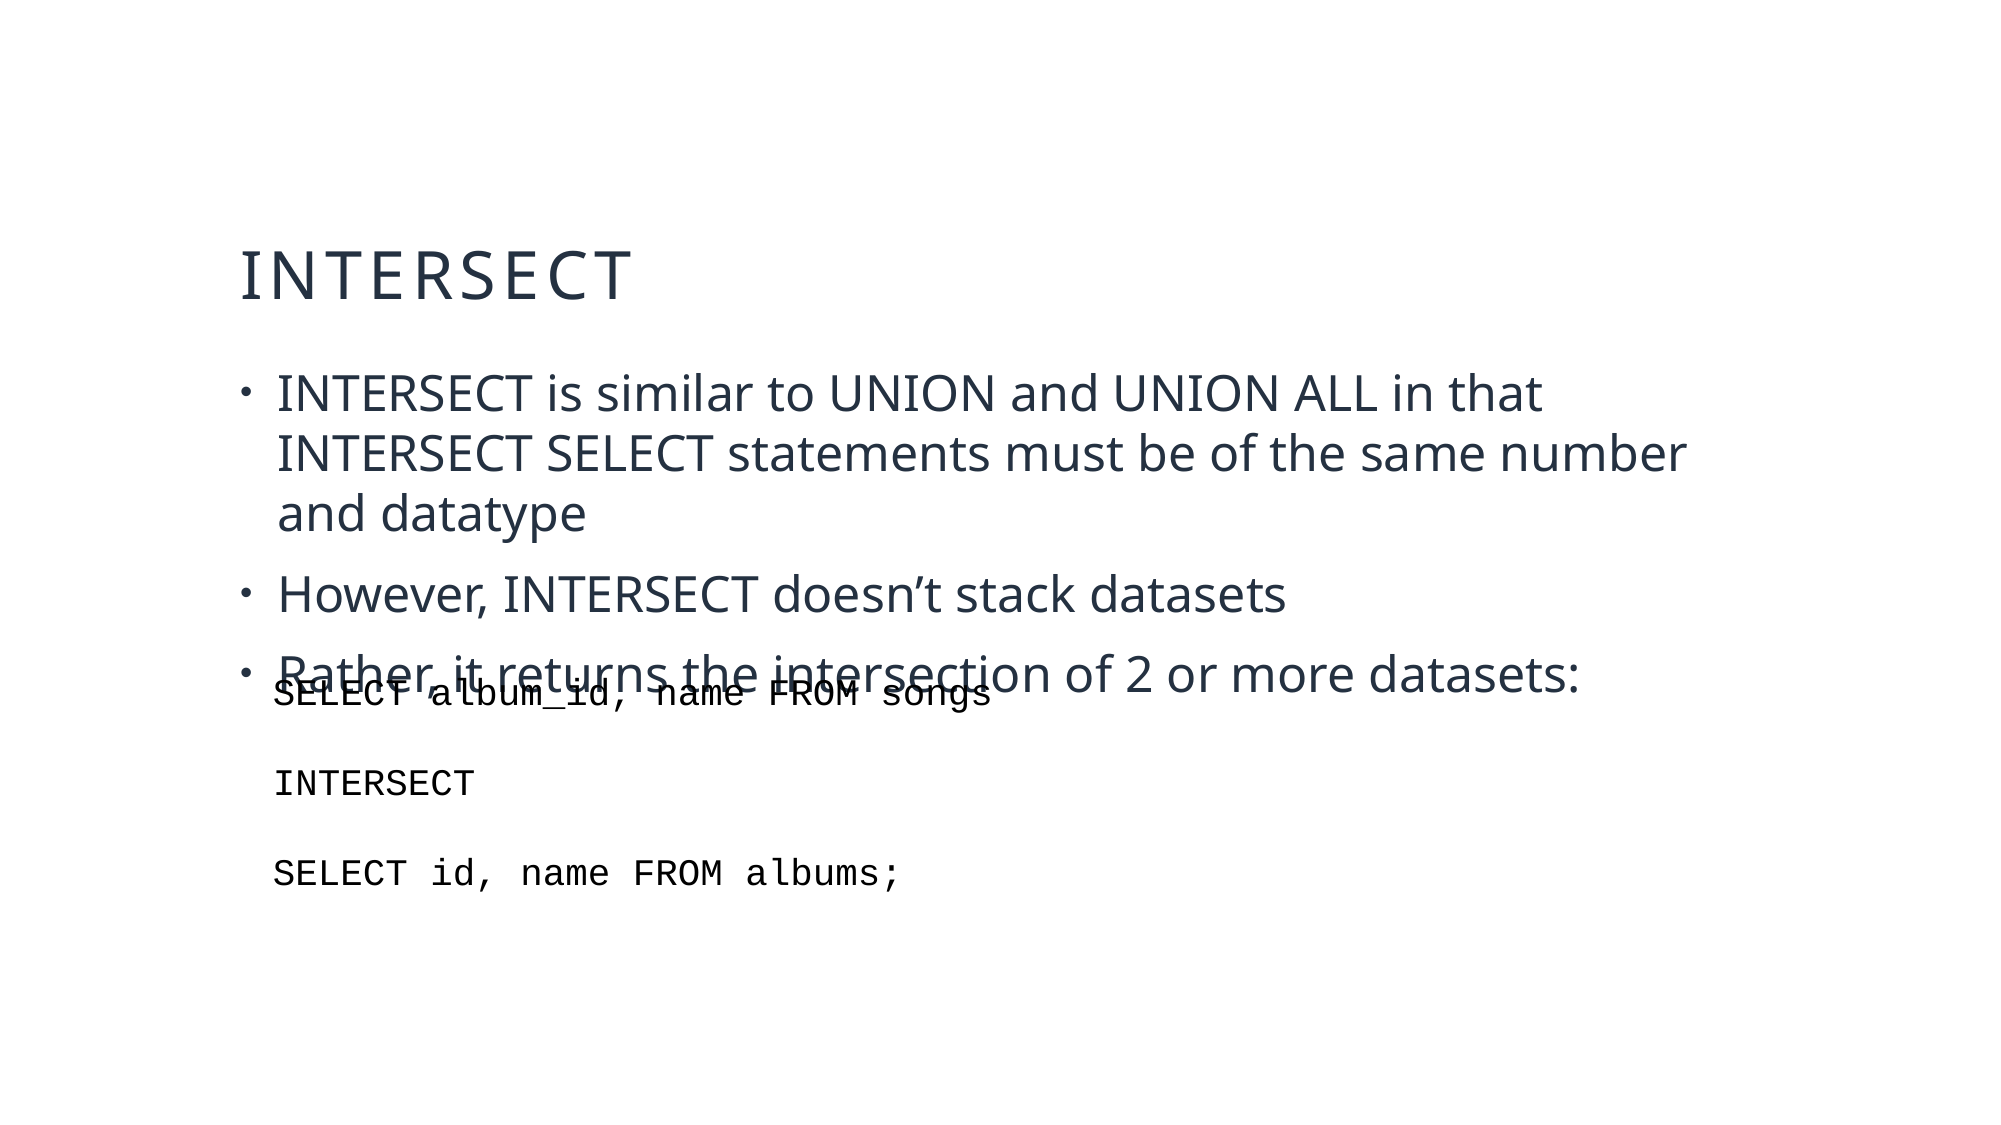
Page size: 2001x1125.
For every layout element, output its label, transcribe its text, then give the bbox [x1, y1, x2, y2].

list INTERSECT is similar to UNION and UNION ALL in that INTERSECT SELECT statements must be of the same number and datatype However, INTERSECT doesn’t stack datasets Rather, it returns the intersection of 2 or more datasets: [225, 353, 1782, 521]
title INTERSECT [225, 96, 1782, 322]
text_box SELECT album_id, name FROM songs INTERSECT SELECT id, name FROM albums; [258, 661, 2000, 901]
